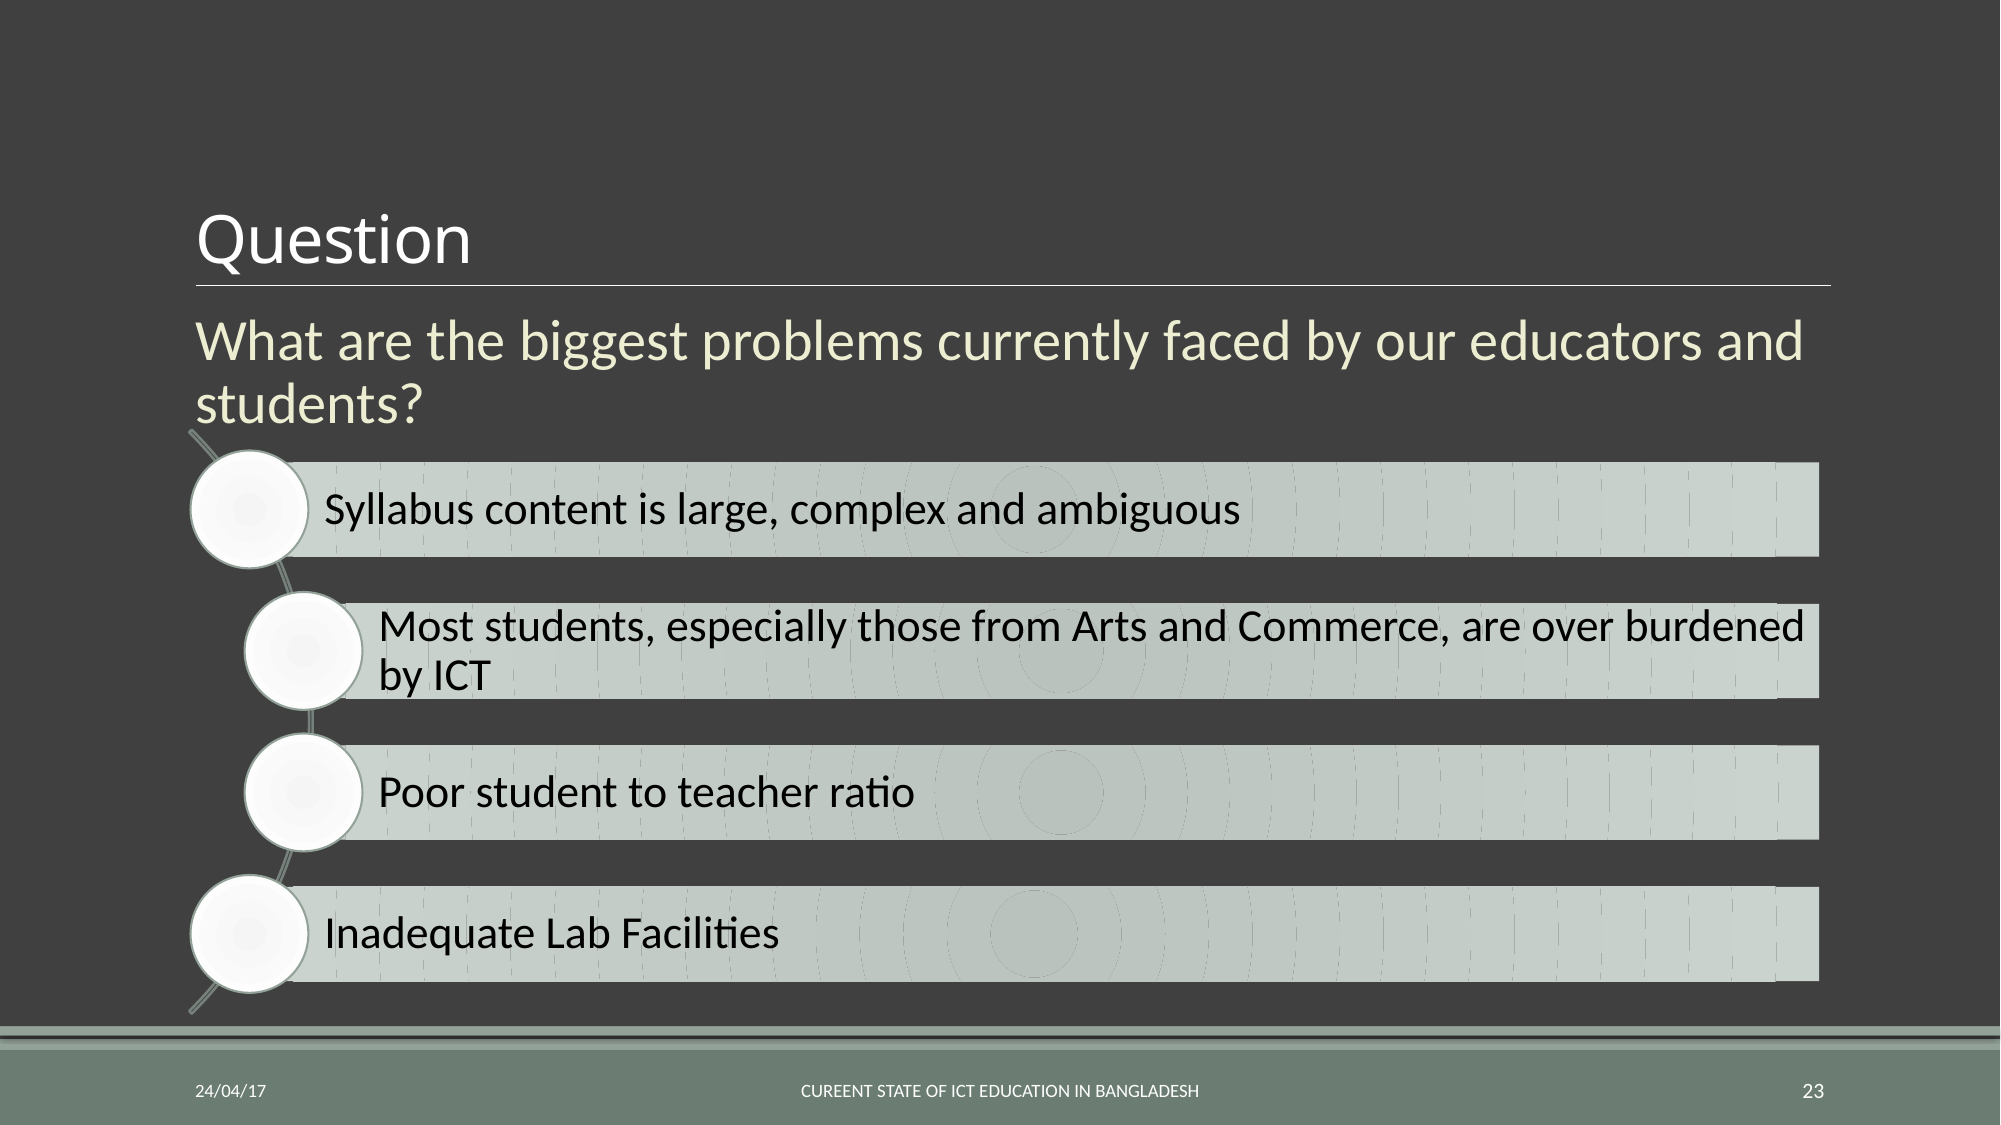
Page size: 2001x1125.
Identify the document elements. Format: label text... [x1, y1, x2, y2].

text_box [179, 414, 1828, 1029]
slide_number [180, 1059, 586, 1120]
footer Cureent State of ICT Education in Bangladesh [604, 1059, 1396, 1120]
slide_number 23 [1624, 1059, 1840, 1120]
list What are the biggest problems currently faced by our educators and students? [180, 302, 1830, 414]
title Question [180, 47, 1830, 285]
